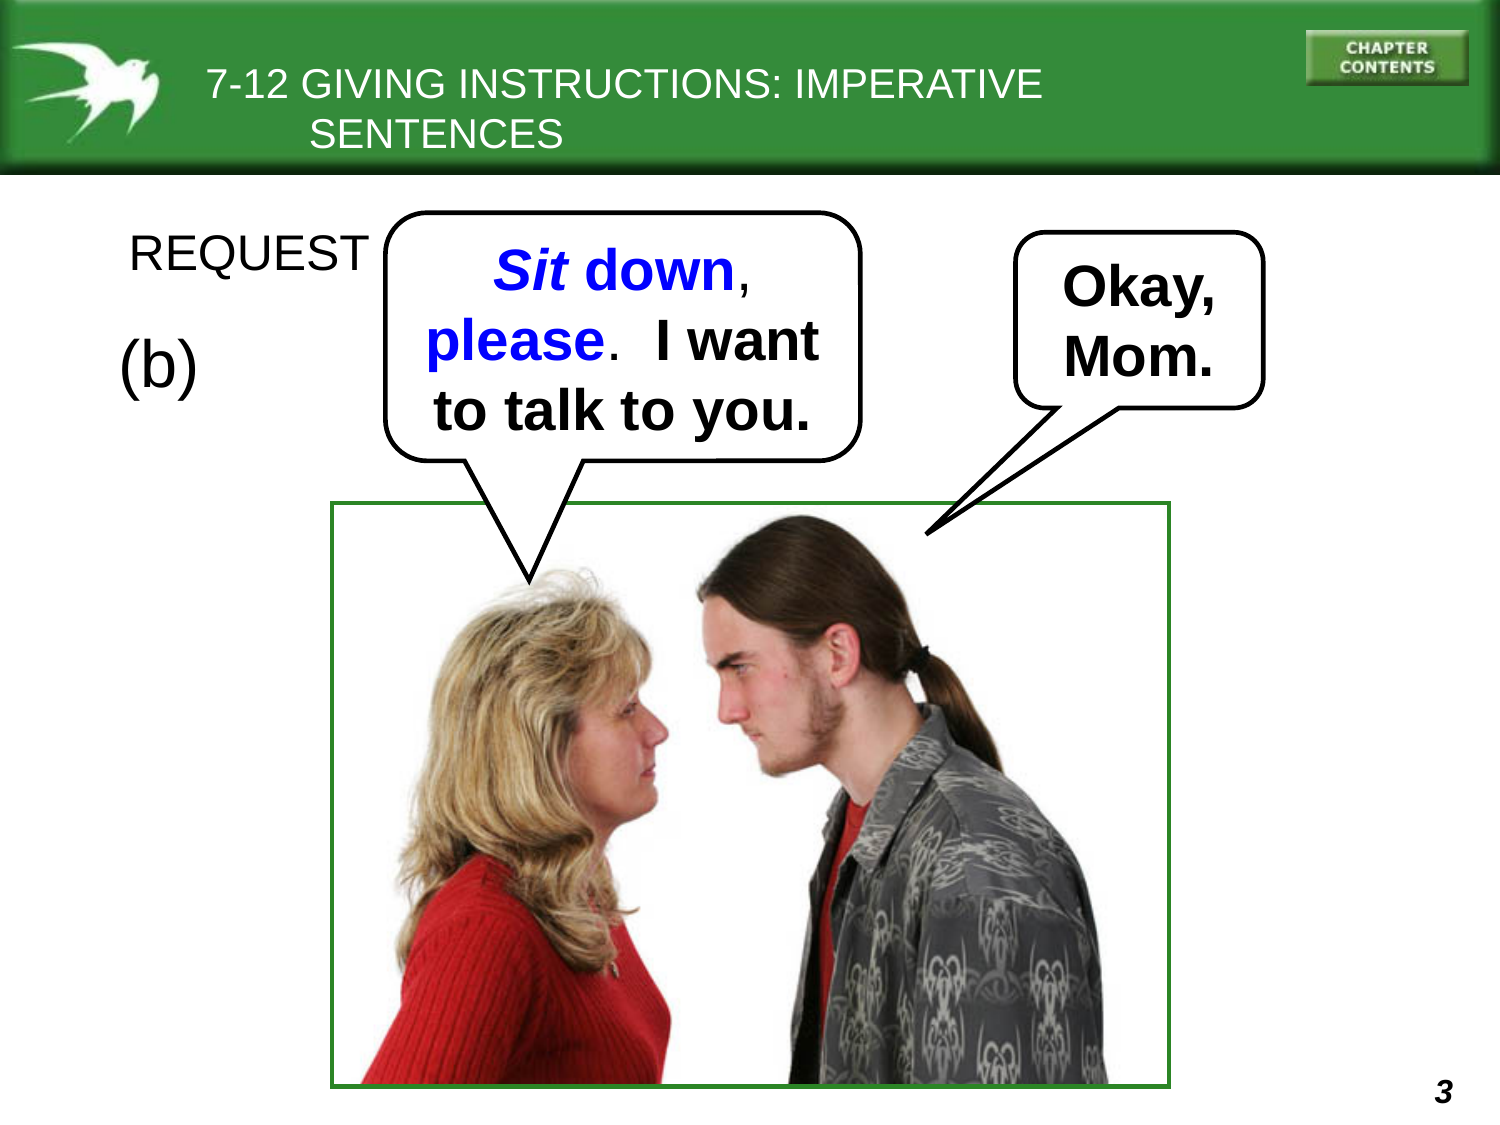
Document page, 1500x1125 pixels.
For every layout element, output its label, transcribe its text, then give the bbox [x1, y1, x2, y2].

picture [0, 0, 1500, 175]
picture [334, 504, 1167, 1085]
text_box 7-12 GIVING INSTRUCTIONS: IMPERATIVE SENTENCES [190, 49, 1363, 165]
text_box (b) [103, 313, 216, 408]
text_box Sit down, please. I want to talk to you. [385, 212, 861, 503]
text_box Okay, Mom. [958, 232, 1264, 503]
text_box REQUEST [113, 212, 385, 288]
